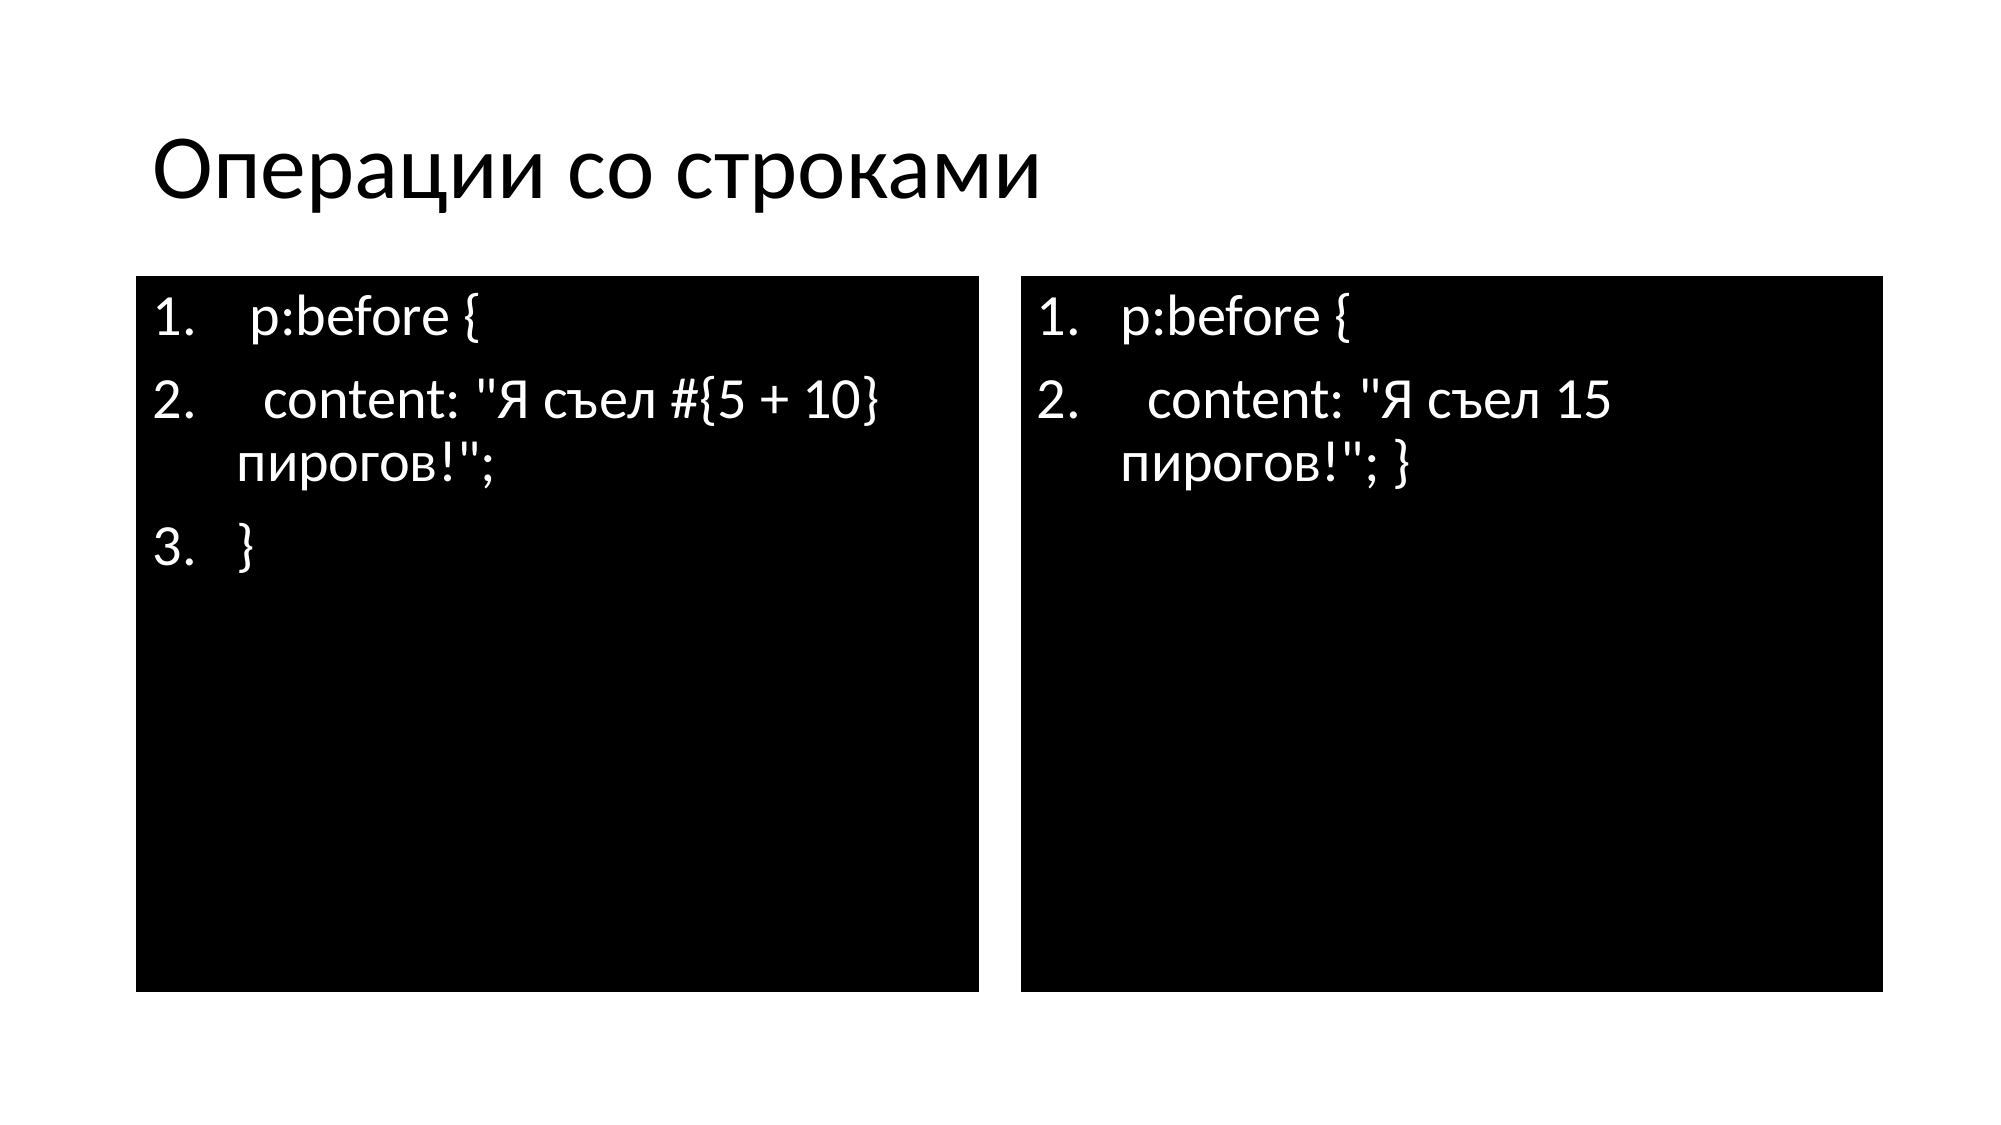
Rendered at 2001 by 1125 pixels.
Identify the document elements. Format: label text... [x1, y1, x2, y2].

text_box p:before { content: "Я съел 15 пирогов!"; } [1021, 277, 1883, 992]
list p:before { content: "Я съел #{5 + 10} пирогов!"; } [137, 277, 979, 992]
title Операции со строками [137, 59, 1863, 278]
